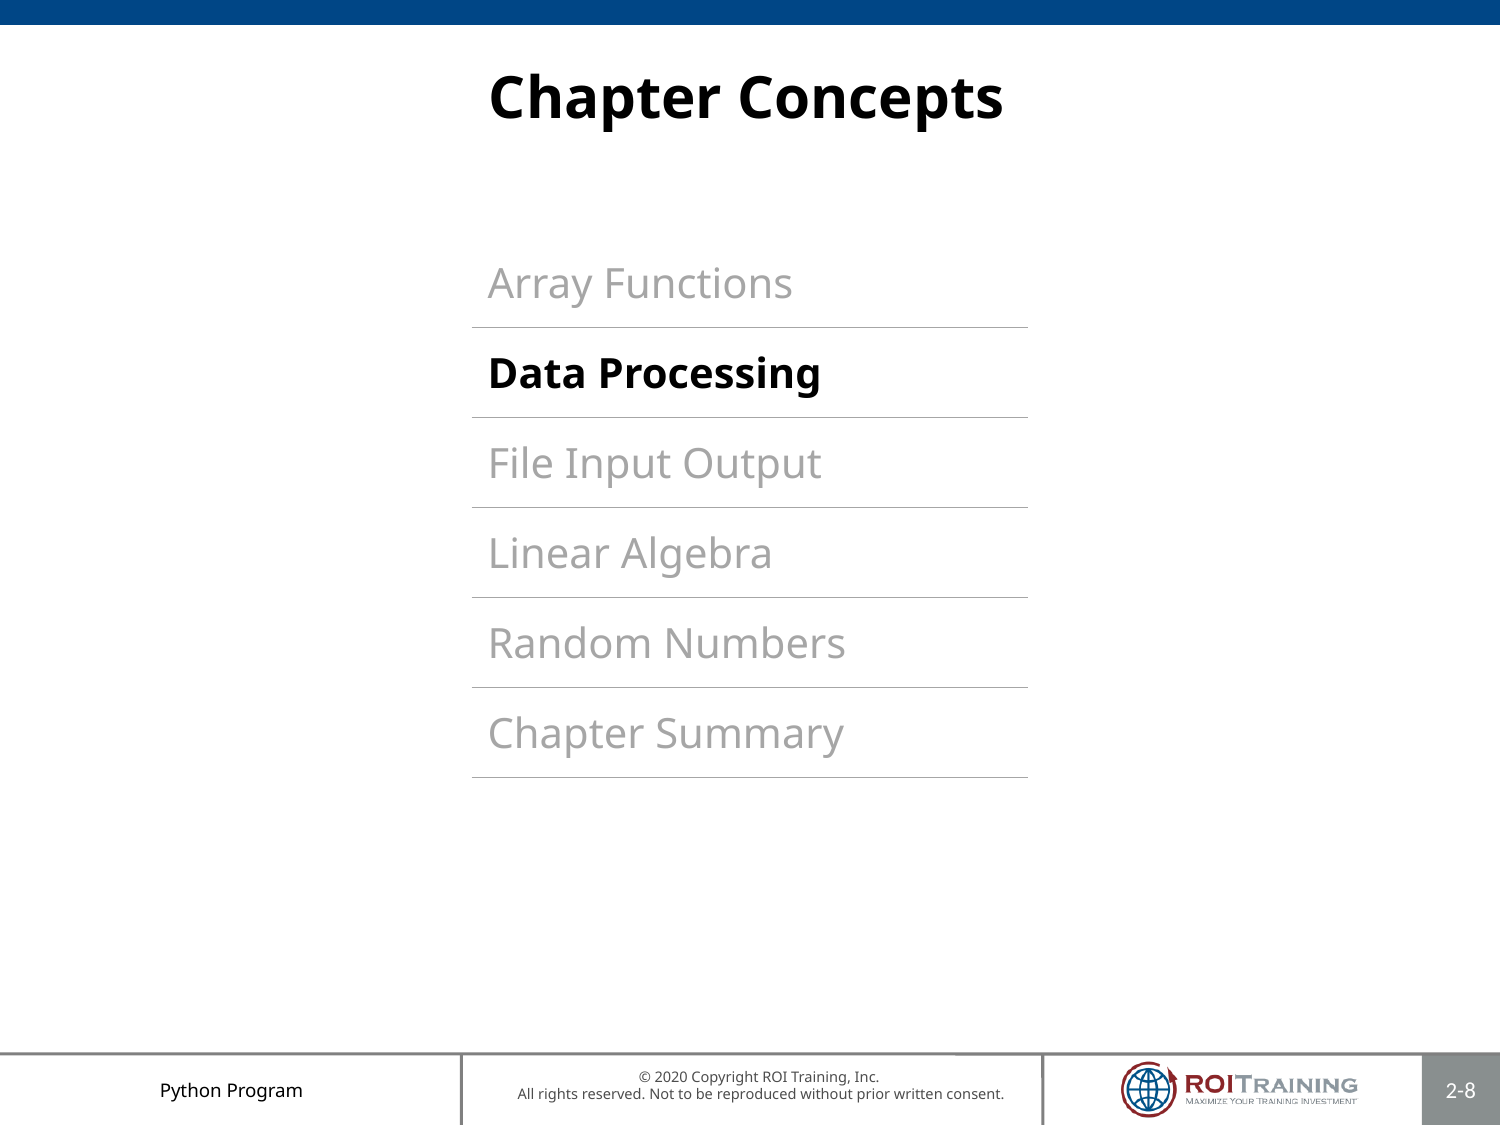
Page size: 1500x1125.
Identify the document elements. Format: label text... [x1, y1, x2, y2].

table_cell Random Numbers [473, 598, 1027, 687]
table_cell Linear Algebra [473, 508, 1027, 597]
table_cell File Input Output [473, 418, 1027, 507]
table_header Array Functions [473, 238, 1027, 327]
table_cell Data Processing [473, 328, 1027, 417]
table_cell Chapter Summary [473, 688, 1027, 777]
title Chapter Concepts [172, 43, 1322, 147]
picture [1113, 1060, 1362, 1118]
